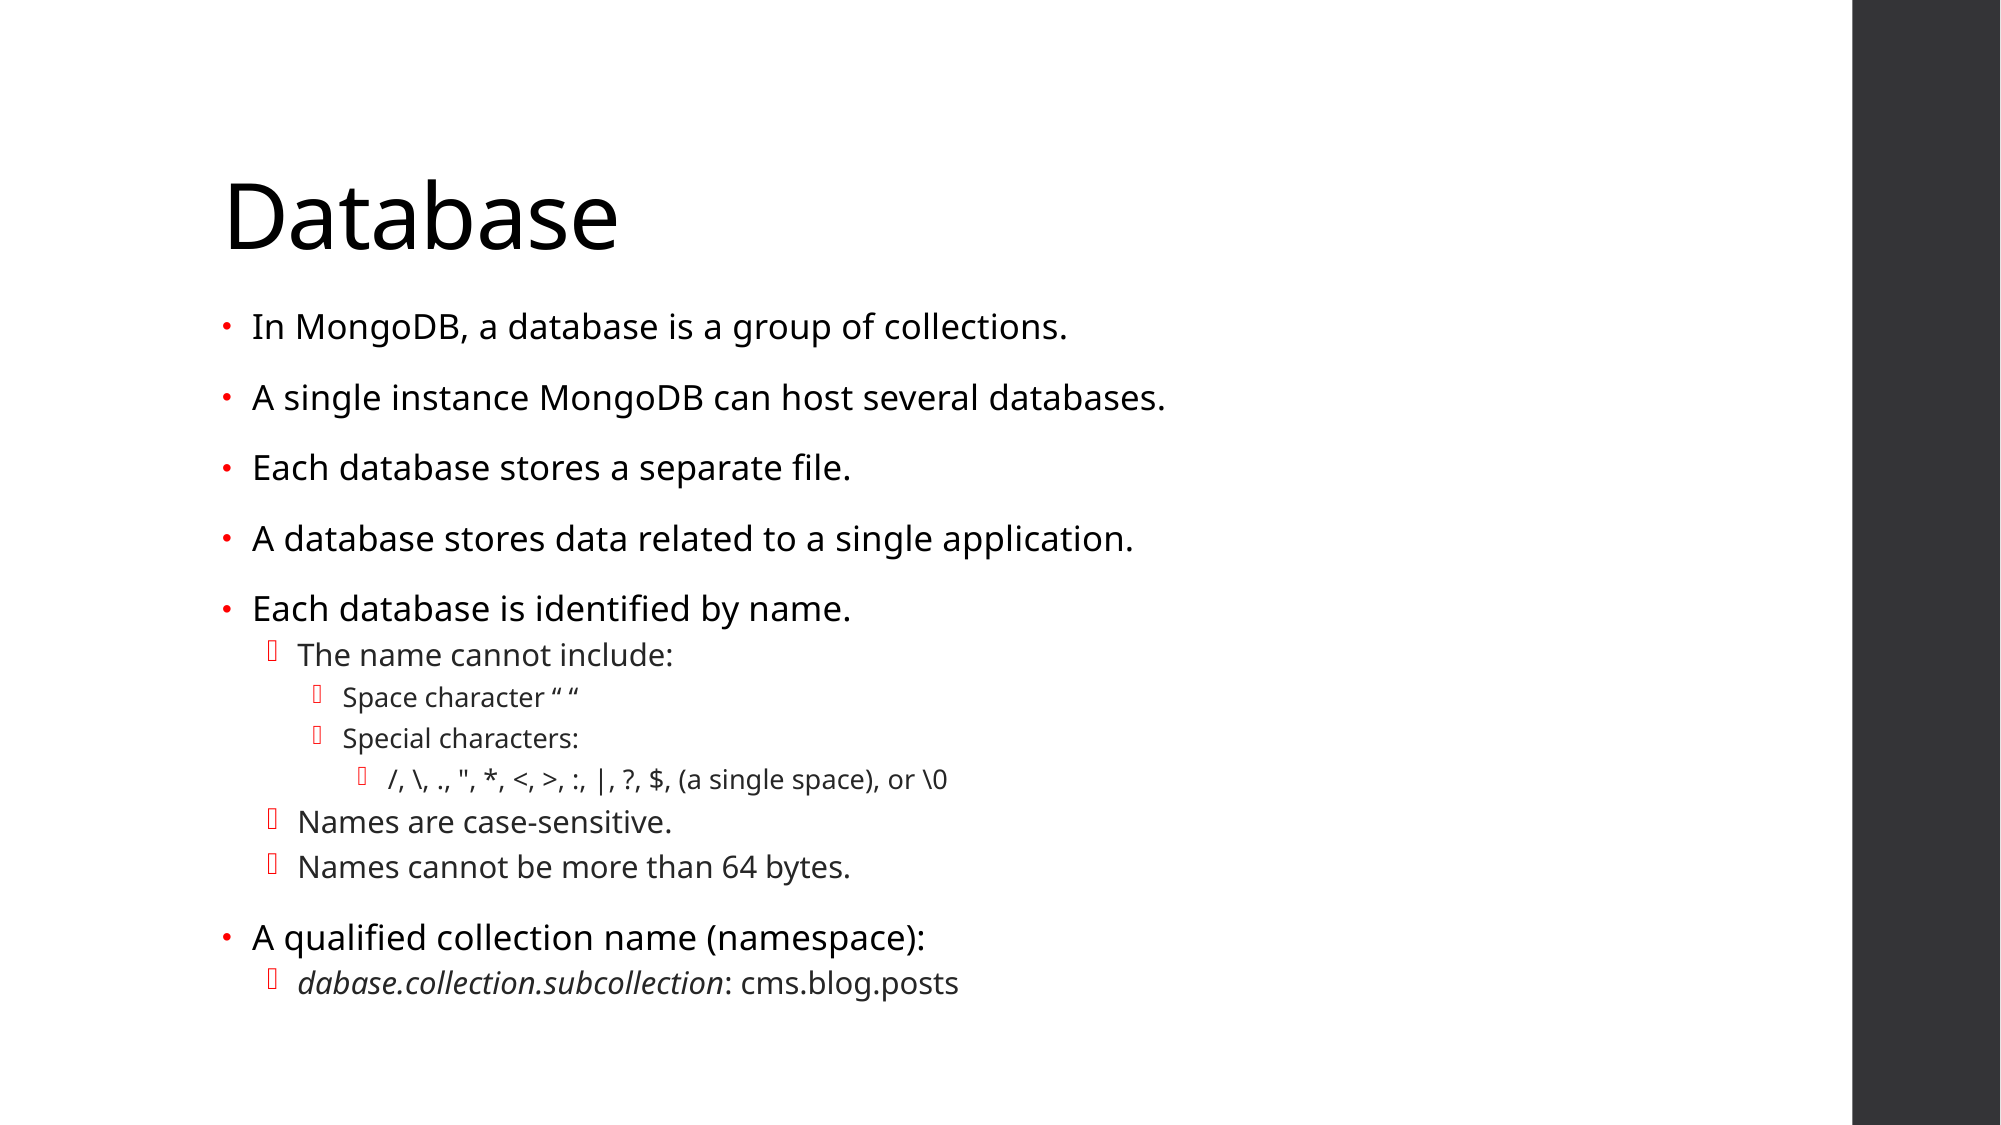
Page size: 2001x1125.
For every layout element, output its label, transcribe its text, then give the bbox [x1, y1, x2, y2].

list In MongoDB, a database is a group of collections. A single instance MongoDB can host several databases. Each database stores a separate file. A database stores data related to a single application. Each database is identified by name. The name cannot include: Space character “ “ Special characters: /, \, ., ", *, <, >, :, |, ?, $, (a single space), or \0 Names are case-sensitive. Names cannot be more than 64 bytes. A qualified collection name (namespace): dabase.collection.subcollection: cms.blog.posts [206, 299, 1617, 1014]
title Database [206, 60, 1797, 278]
